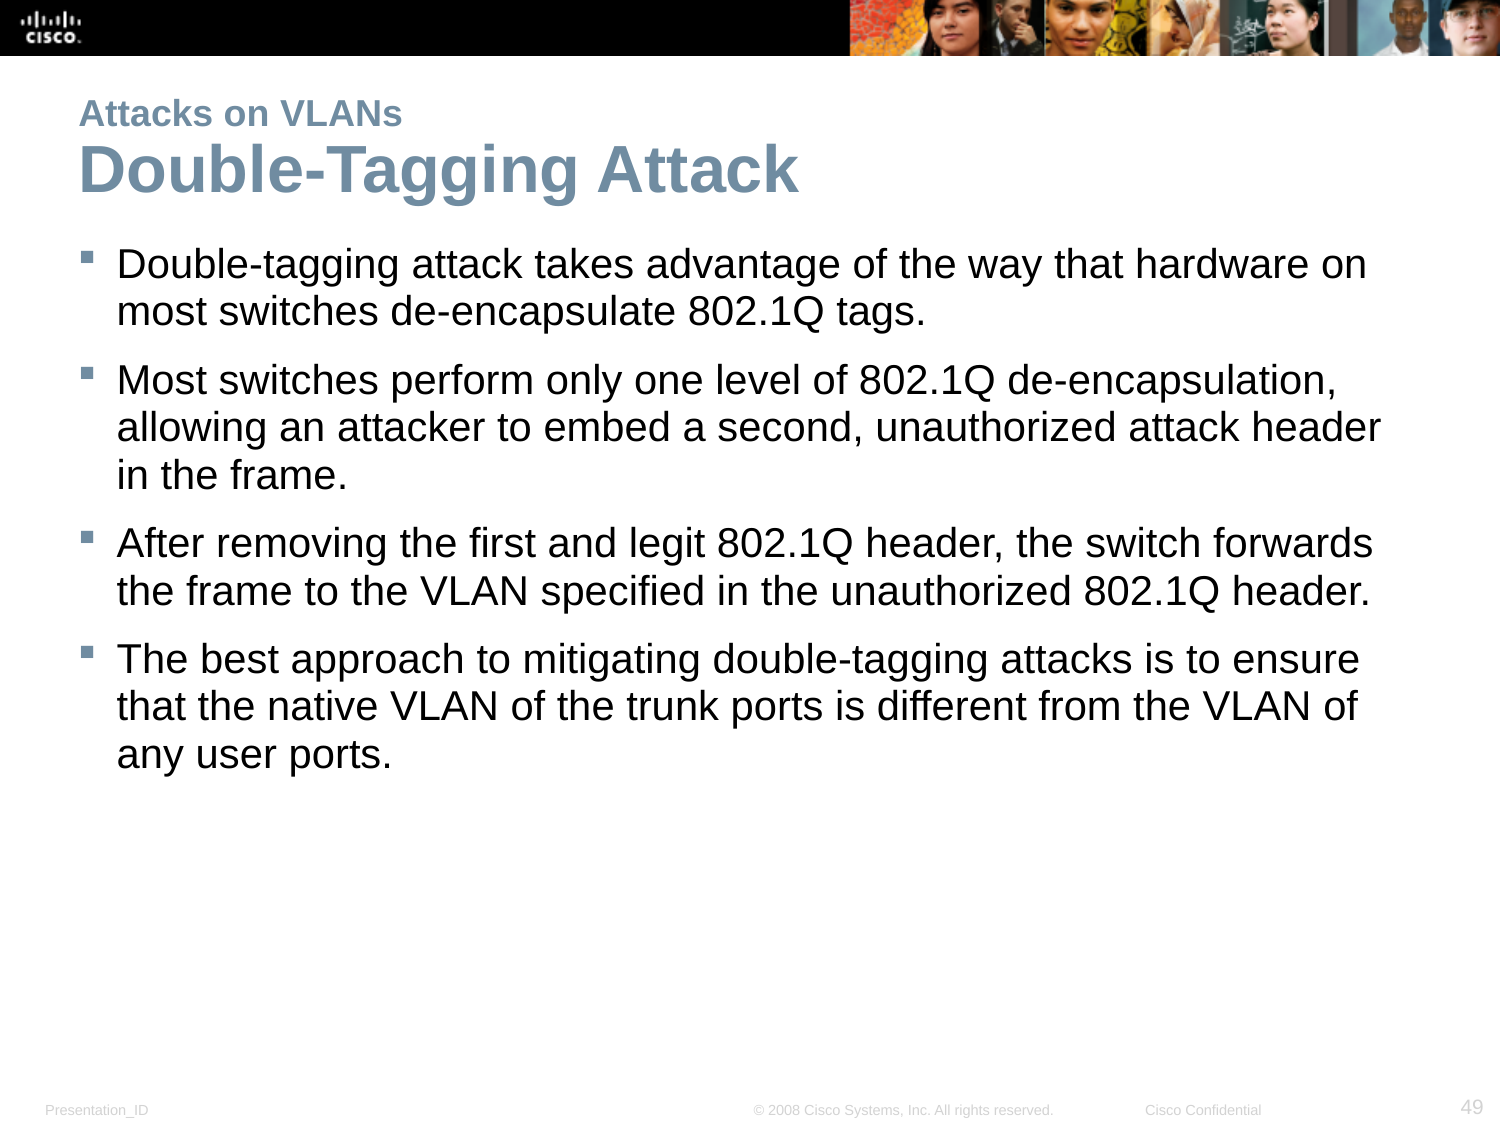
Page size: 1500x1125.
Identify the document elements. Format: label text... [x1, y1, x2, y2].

title Attacks on VLANs Double-Tagging Attack [64, 75, 1402, 214]
picture [0, 0, 1500, 56]
list Double-tagging attack takes advantage of the way that hardware on most switches de-encapsulate 802.1Q tags. Most switches perform only one level of 802.1Q de-encapsulation, allowing an attacker to embed a second, unauthorized attack header in the frame. After removing the first and legit 802.1Q header, the switch forwards the frame to the VLAN specified in the unauthorized 802.1Q header. The best approach to mitigating double-tagging attacks is to ensure that the native VLAN of the trunk ports is different from the VLAN of any user ports. [64, 233, 1401, 1063]
